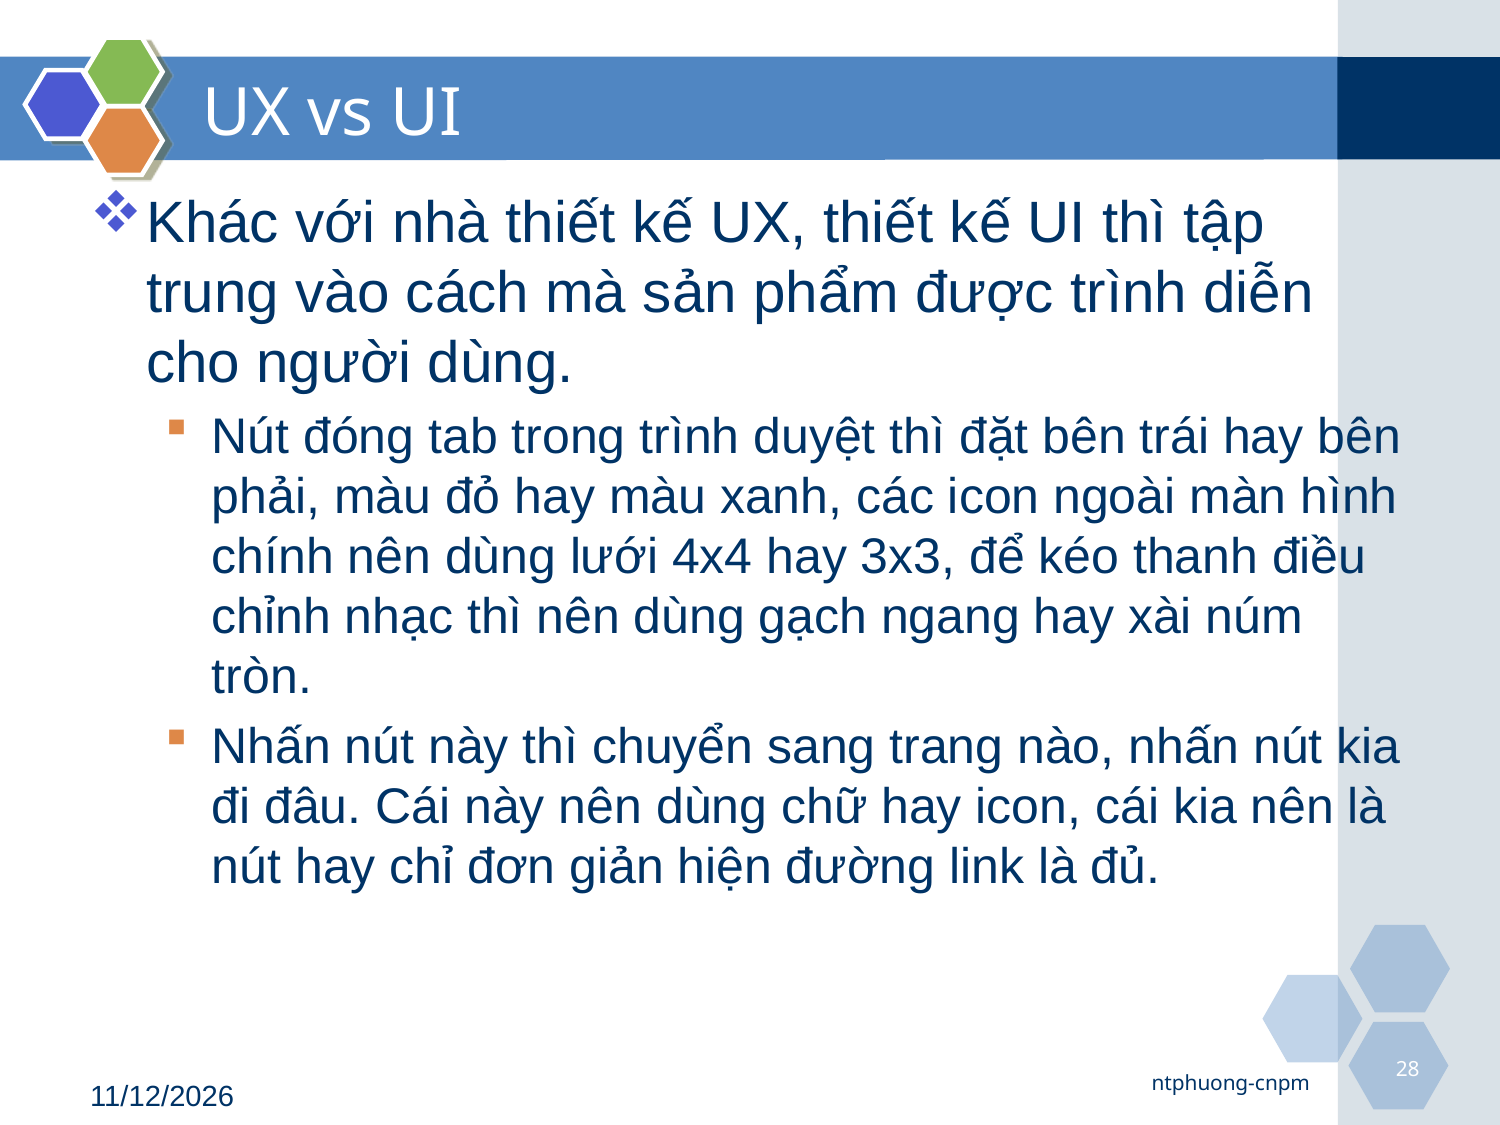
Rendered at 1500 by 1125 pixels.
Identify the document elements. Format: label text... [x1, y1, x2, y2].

footer ntphuong-cnpm [849, 1062, 1326, 1101]
title UX vs UI [187, 62, 1288, 156]
slide_number 28 [1359, 1047, 1435, 1086]
list Khác với nhà thiết kế UX, thiết kế UI thì tập trung vào cách mà sản phẩm được trình diễn cho người dùng. Nút đóng tab trong trình duyệt thì đặt bên trái hay bên phải, màu đỏ hay màu xanh, các icon ngoài màn hình chính nên dùng lưới 4x4 hay 3x3, để kéo thanh điều chỉnh nhạc thì nên dùng gạch ngang hay xài núm tròn. Nhấn nút này thì chuyển sang trang nào, nhấn nút kia đi đâu. Cái này nên dùng chữ hay icon, cái kia nên là nút hay chỉ đơn giản hiện đường link là đủ. [74, 176, 1426, 1038]
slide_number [74, 1069, 426, 1110]
